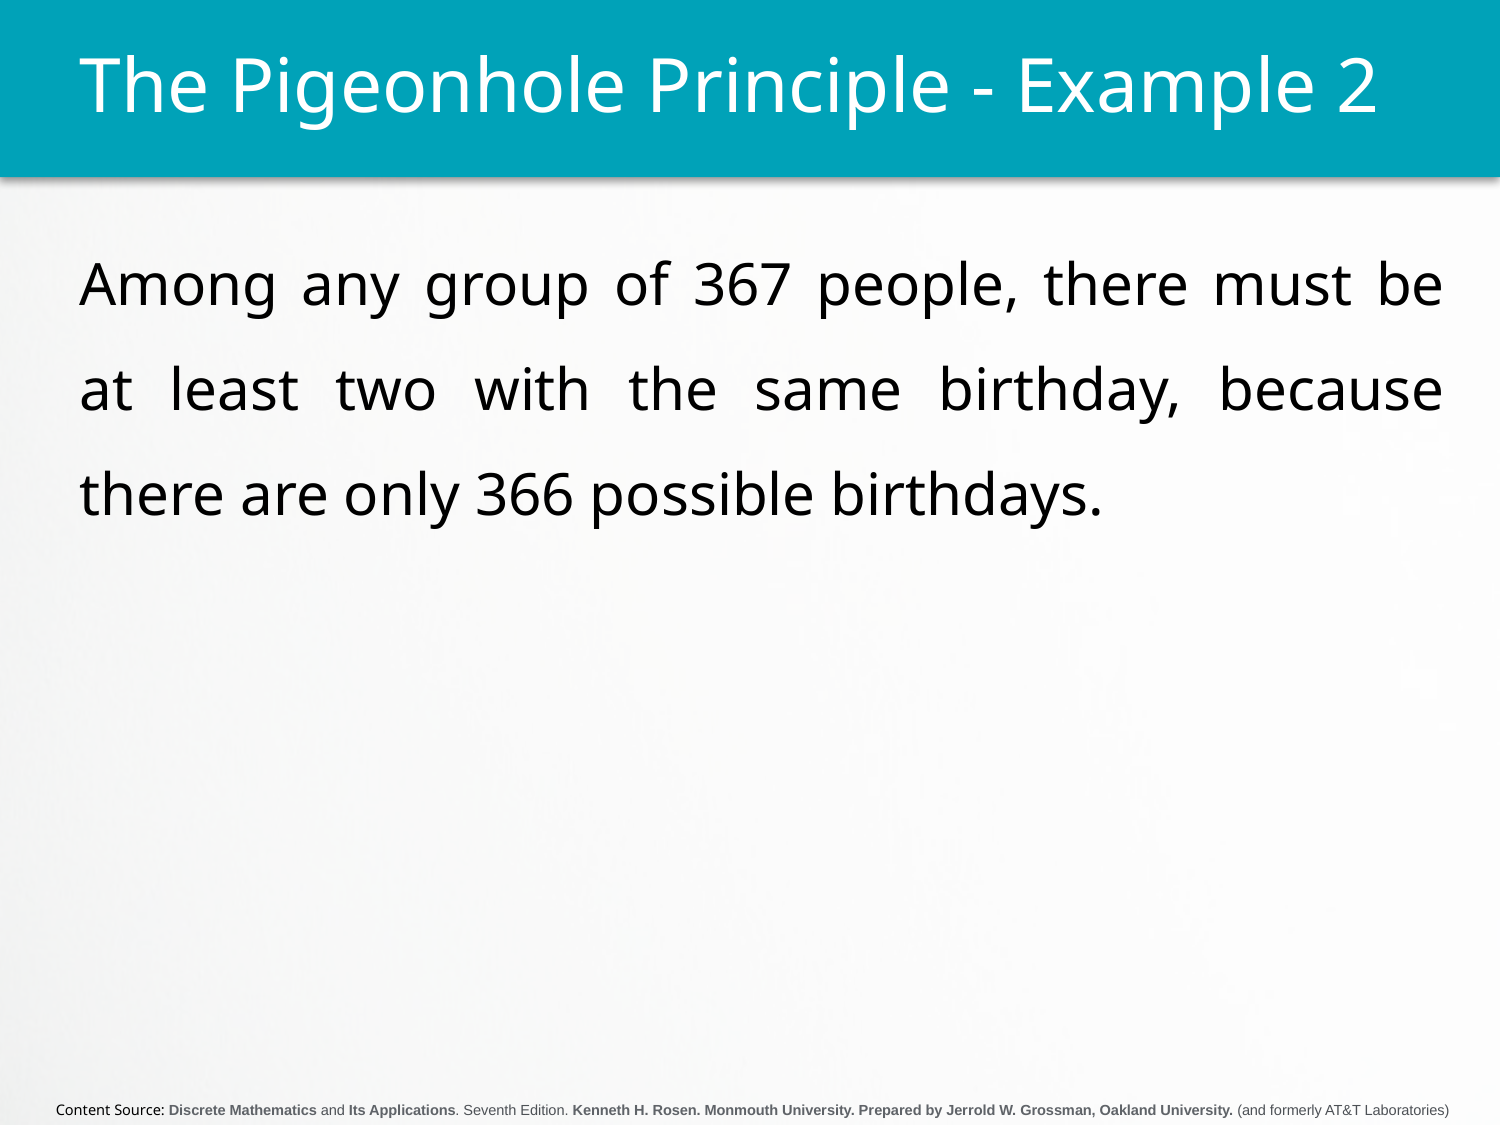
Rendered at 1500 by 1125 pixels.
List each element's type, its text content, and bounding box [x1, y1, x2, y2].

list Among any group of 367 people, there must be at least two with the same birthday, because there are only 366 possible birthdays. [64, 204, 1460, 1081]
title The Pigeonhole Principle - Example 2 [64, 0, 1460, 178]
